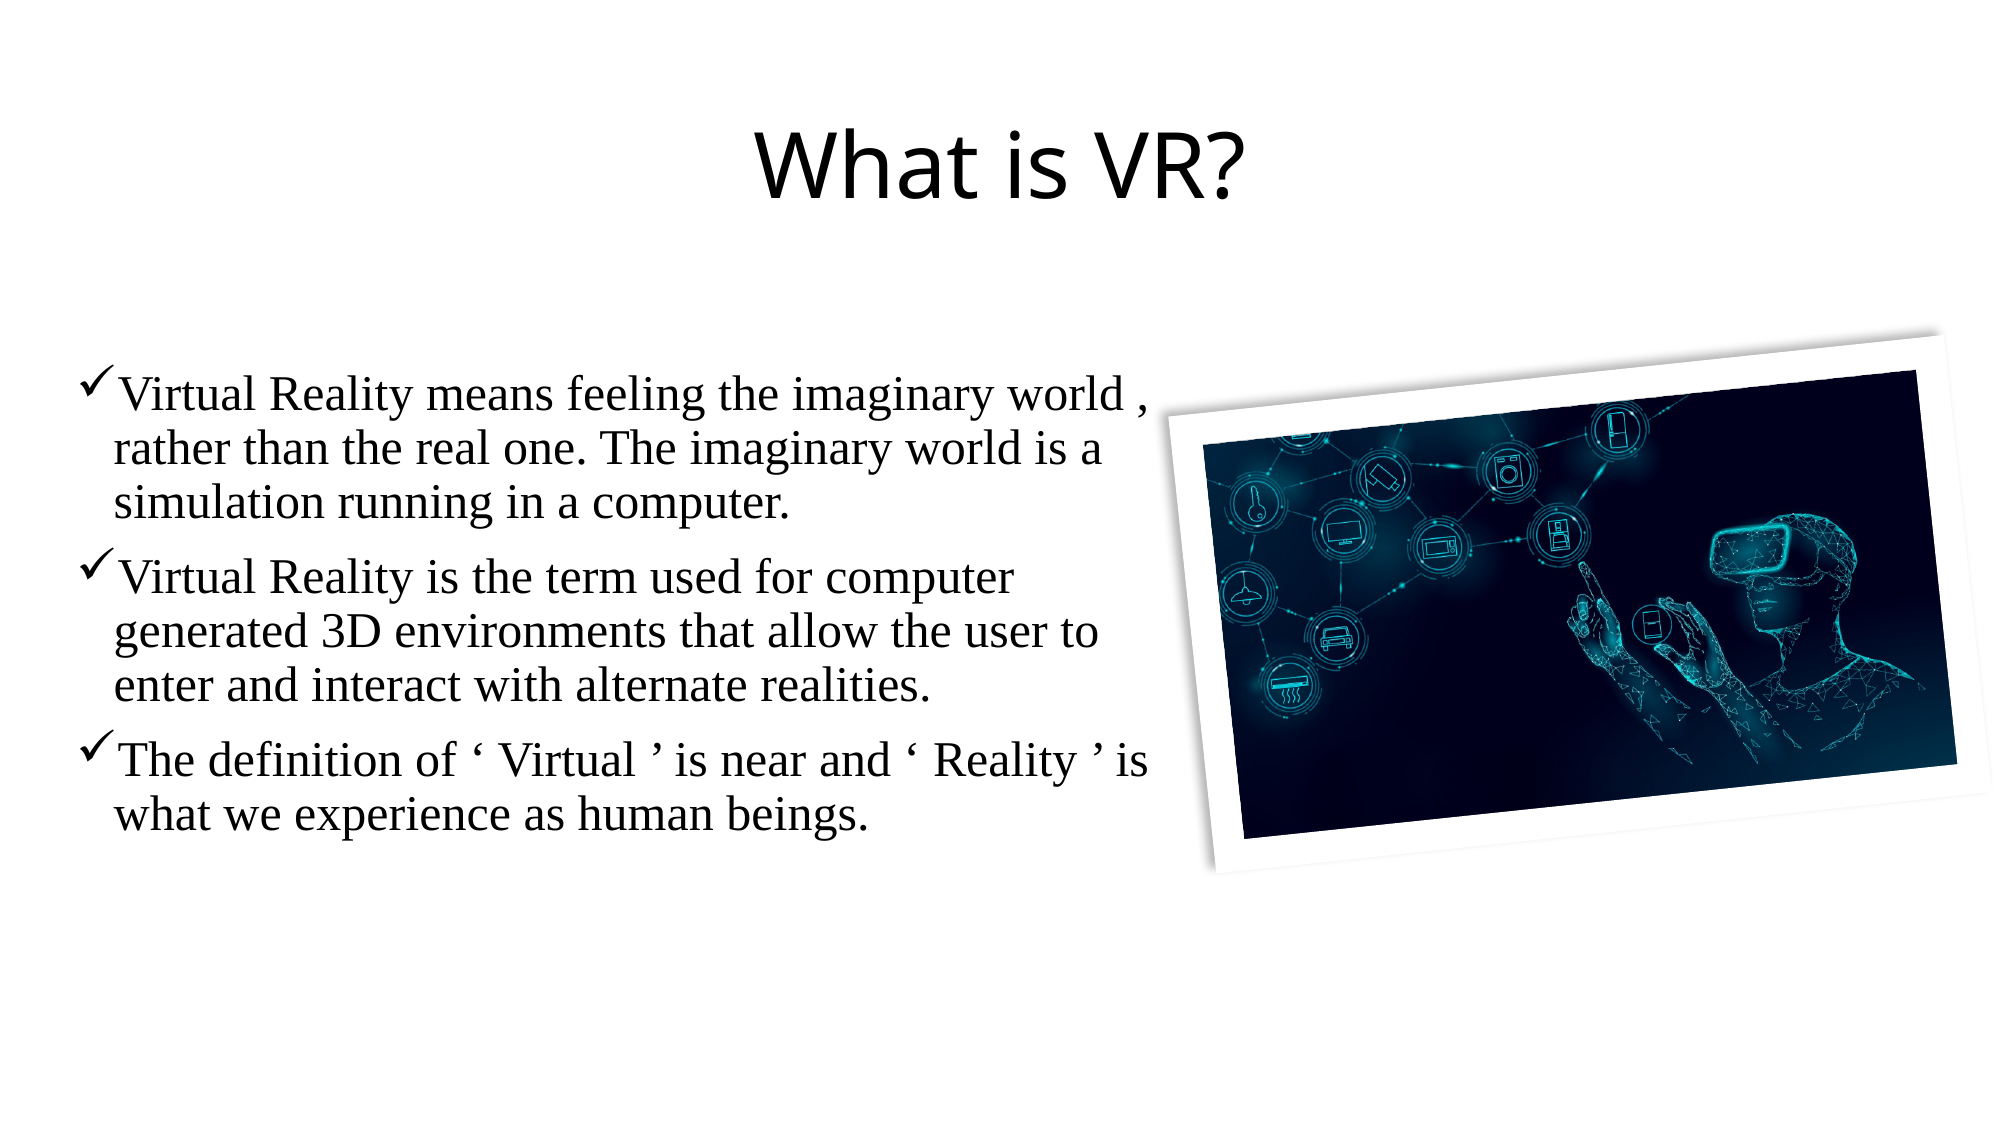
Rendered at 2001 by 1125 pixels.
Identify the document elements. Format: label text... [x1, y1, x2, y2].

title What is VR? [137, 59, 1863, 278]
picture [1204, 370, 1955, 838]
picture [1610, 402, 1621, 406]
list Virtual Reality means feeling the imaginary world , rather than the real one. The imaginary world is a simulation running in a computer. Virtual Reality is the term used for computer generated 3D environments that allow the user to enter and interact with alternate realities. The definition of ‘ Virtual ’ is near and ‘ Reality ’ is what we experience as human beings. [61, 337, 1179, 872]
picture [1938, 756, 1957, 764]
